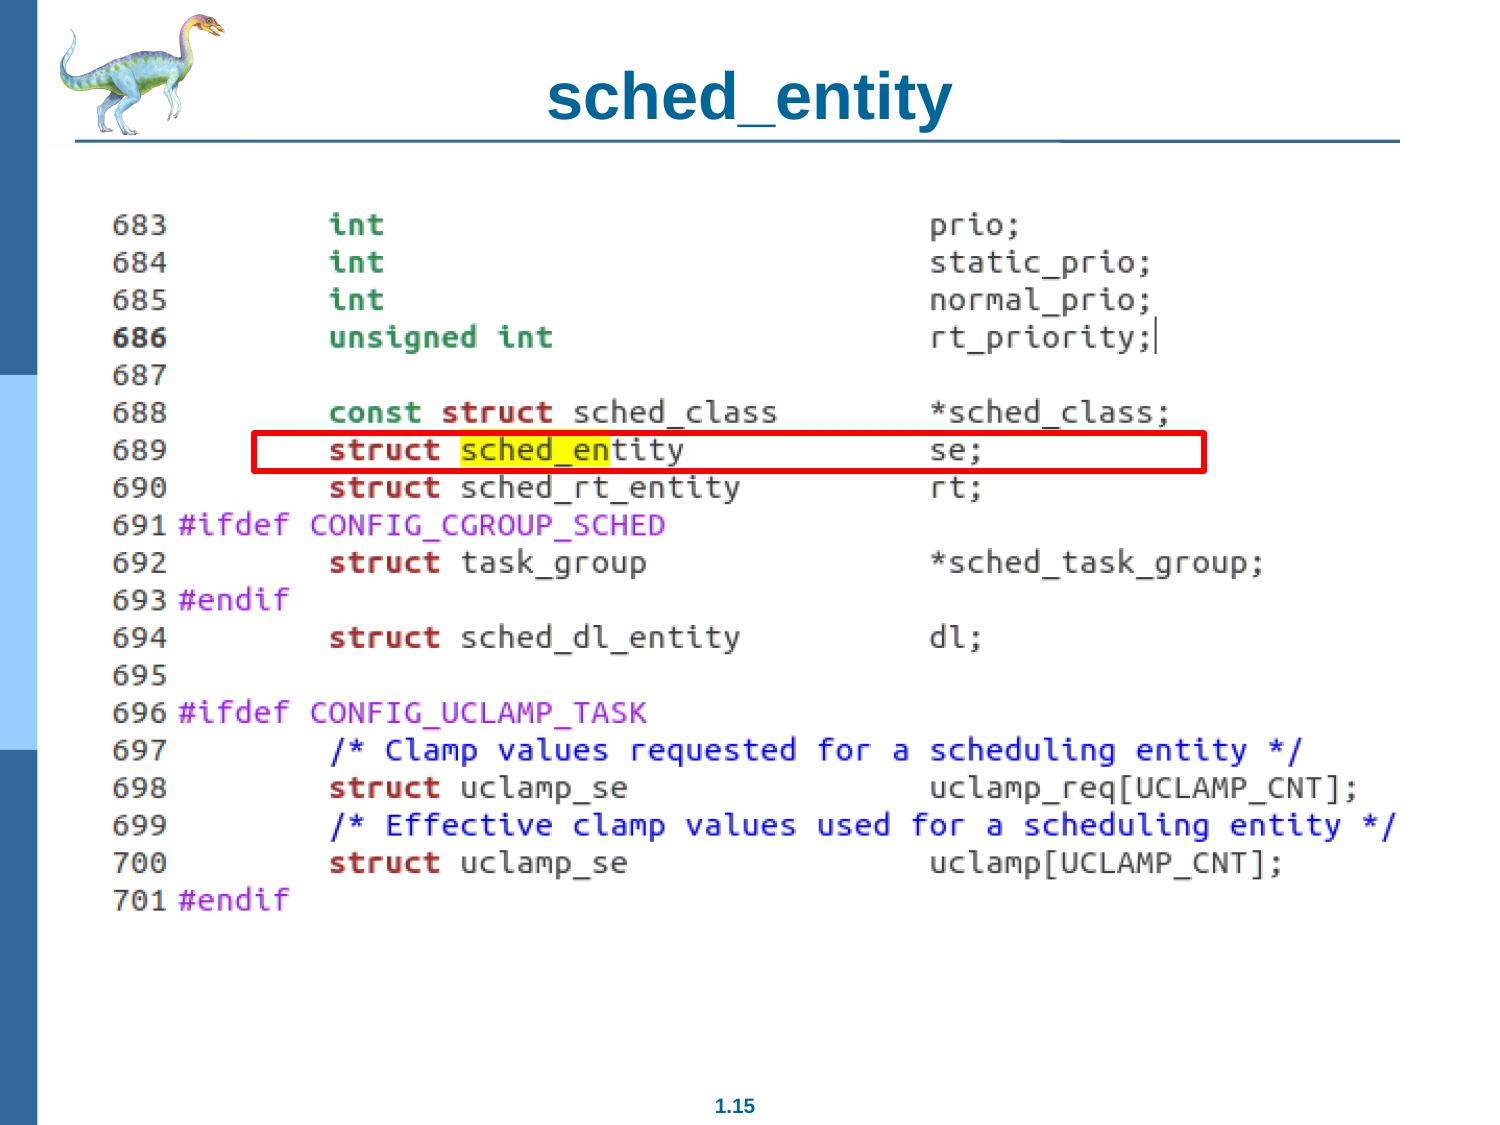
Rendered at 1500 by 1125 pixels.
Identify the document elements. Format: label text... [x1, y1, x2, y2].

title sched_entity [75, 45, 1425, 141]
picture [46, 0, 243, 149]
picture [93, 206, 1407, 919]
